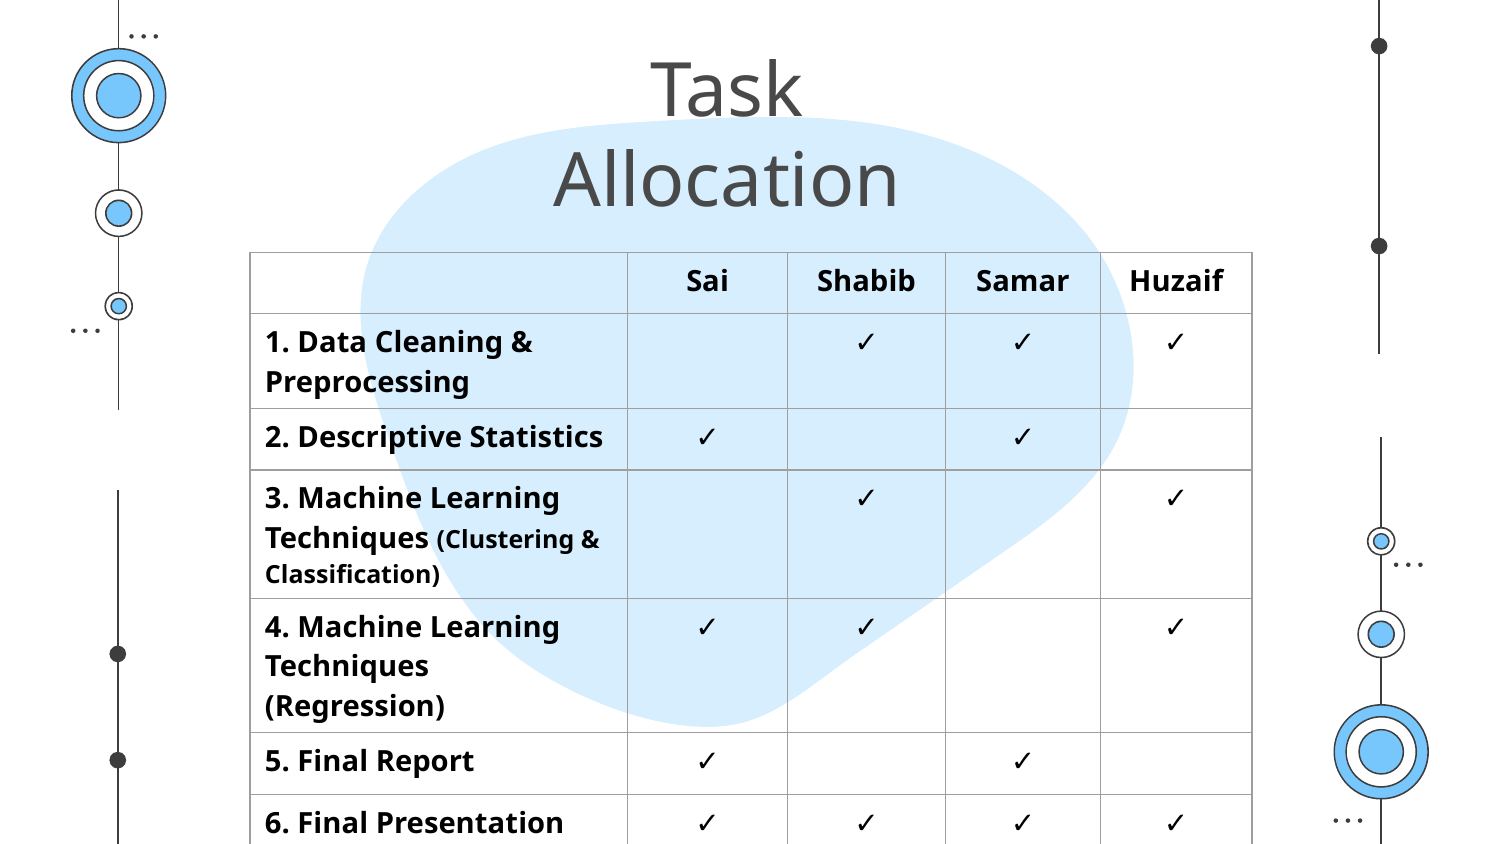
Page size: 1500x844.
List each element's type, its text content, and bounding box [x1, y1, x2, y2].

table_cell ✓ [788, 314, 945, 408]
table_cell ✓ [628, 733, 787, 794]
table_cell [628, 314, 787, 408]
table_header Shabib [788, 253, 945, 313]
table_cell [946, 471, 1100, 598]
table_cell ✓ [946, 733, 1100, 794]
table_cell 2. Descriptive Statistics [251, 409, 627, 469]
table_cell ✓ [1101, 599, 1251, 732]
table_header [251, 253, 627, 313]
table_cell [1101, 409, 1251, 469]
table_cell ✓ [628, 599, 787, 732]
table_header Huzaif [1101, 253, 1251, 313]
table_cell 1. Data Cleaning & Preprocessing [251, 314, 627, 408]
table_cell 5. Final Report [251, 733, 627, 794]
table_cell ✓ [788, 795, 945, 844]
table_cell ✓ [1101, 314, 1251, 408]
table_cell [946, 599, 1100, 732]
table_cell ✓ [628, 795, 787, 844]
table_cell ✓ [788, 599, 945, 732]
table_cell [788, 409, 945, 469]
table_cell 4. Machine Learning Techniques (Regression) [251, 599, 627, 732]
table_header Samar [946, 253, 1100, 313]
title Task Allocation [464, 65, 990, 198]
table_cell 6. Final Presentation [251, 795, 627, 844]
table_cell [628, 471, 787, 598]
table_cell ✓ [628, 409, 787, 469]
table_cell ✓ [946, 409, 1100, 469]
table_header Sai [628, 253, 787, 313]
table_cell ✓ [946, 314, 1100, 408]
table_cell [788, 733, 945, 794]
table_cell ✓ [1101, 795, 1251, 844]
table_cell ✓ [1101, 471, 1251, 598]
table_cell [1101, 733, 1251, 794]
table_cell 3. Machine Learning Techniques (Clustering & Classification) [251, 471, 627, 598]
table_cell ✓ [788, 471, 945, 598]
table_cell ✓ [946, 795, 1100, 844]
